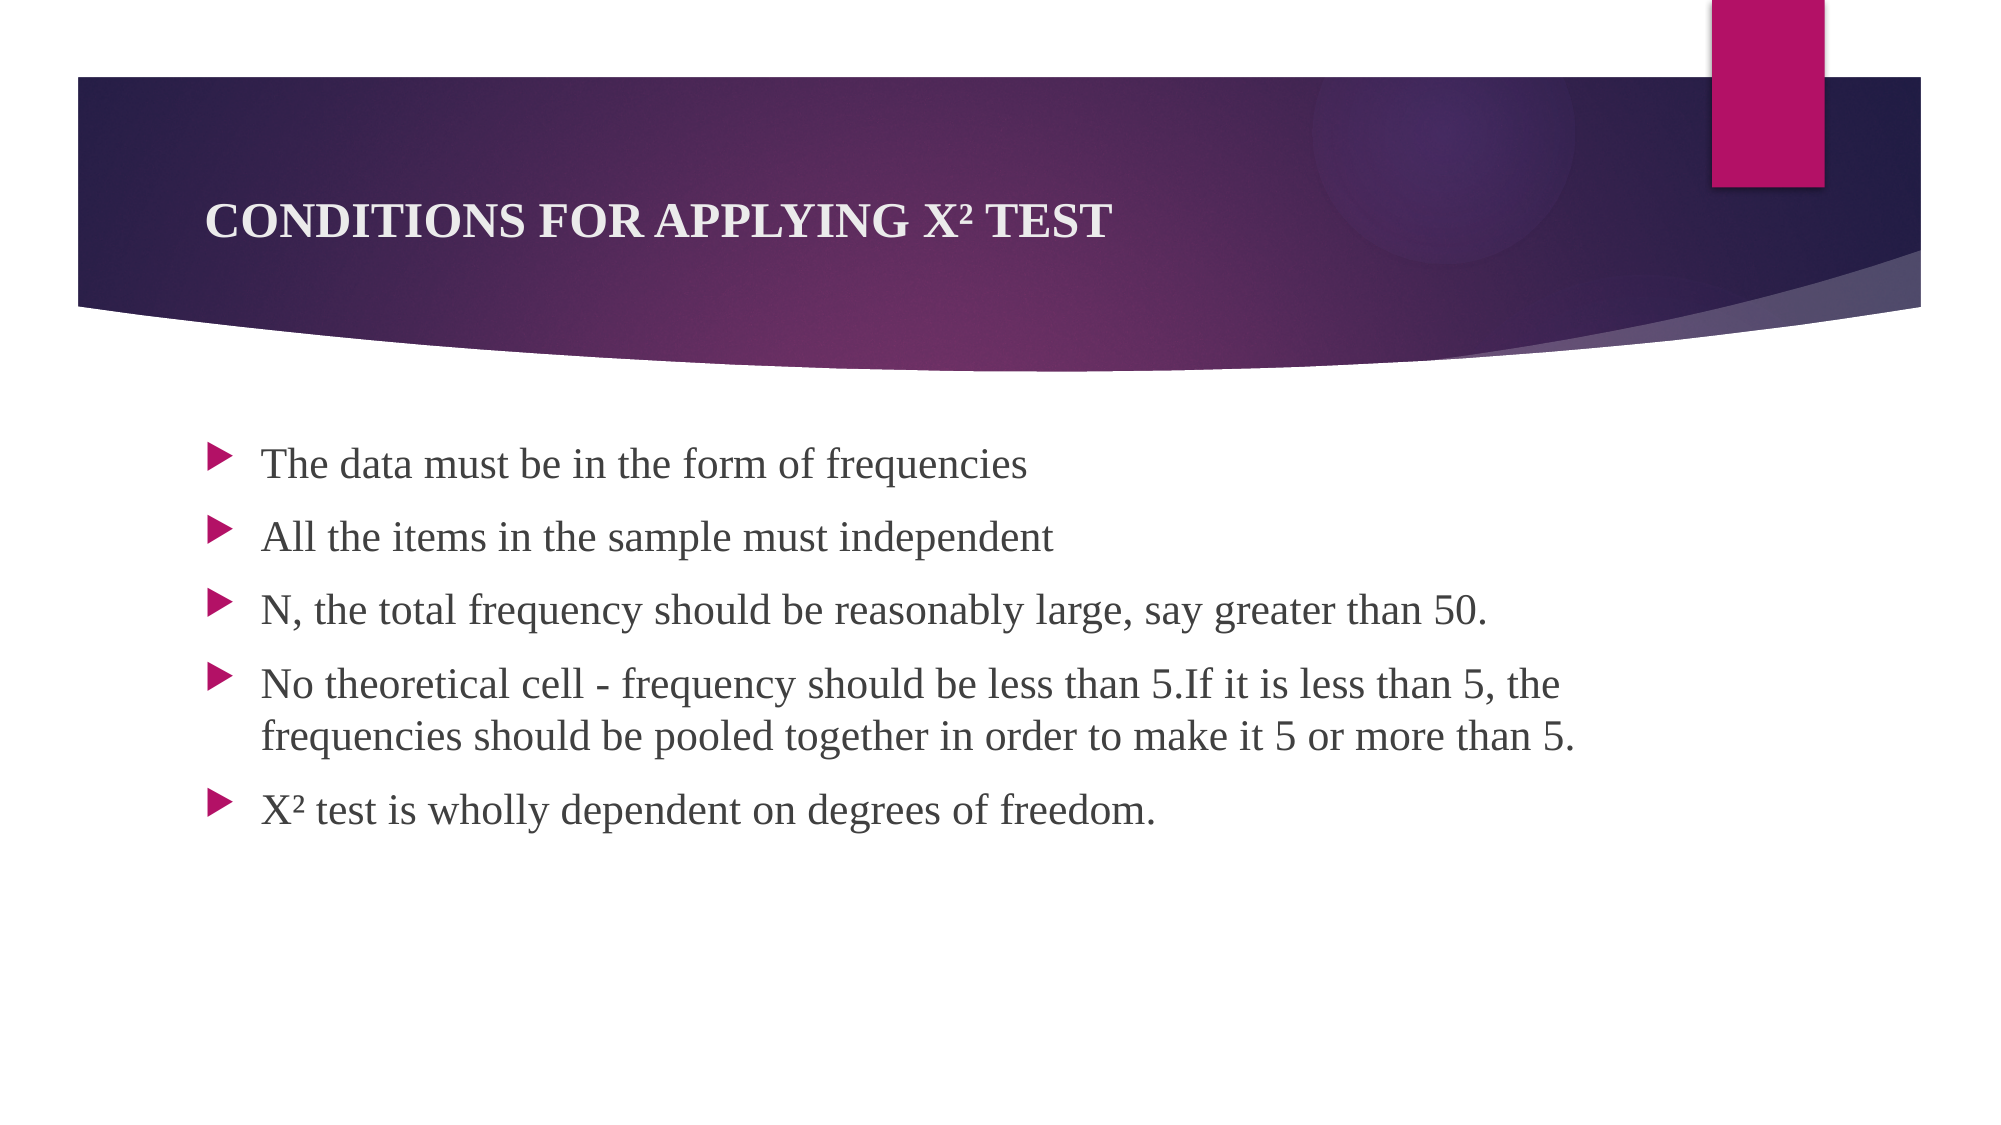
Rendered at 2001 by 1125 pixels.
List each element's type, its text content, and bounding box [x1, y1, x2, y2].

title CONDITIONS FOR APPLYING X² TEST [189, 159, 1627, 276]
list The data must be in the form of frequencies All the items in the sample must independent N, the total frequency should be reasonably large, say greater than 50. No theoretical cell - frequency should be less than 5.If it is less than 5, the frequencies should be pooled together in order to make it 5 or more than 5. X² test is wholly dependent on degrees of freedom. [189, 427, 1693, 989]
